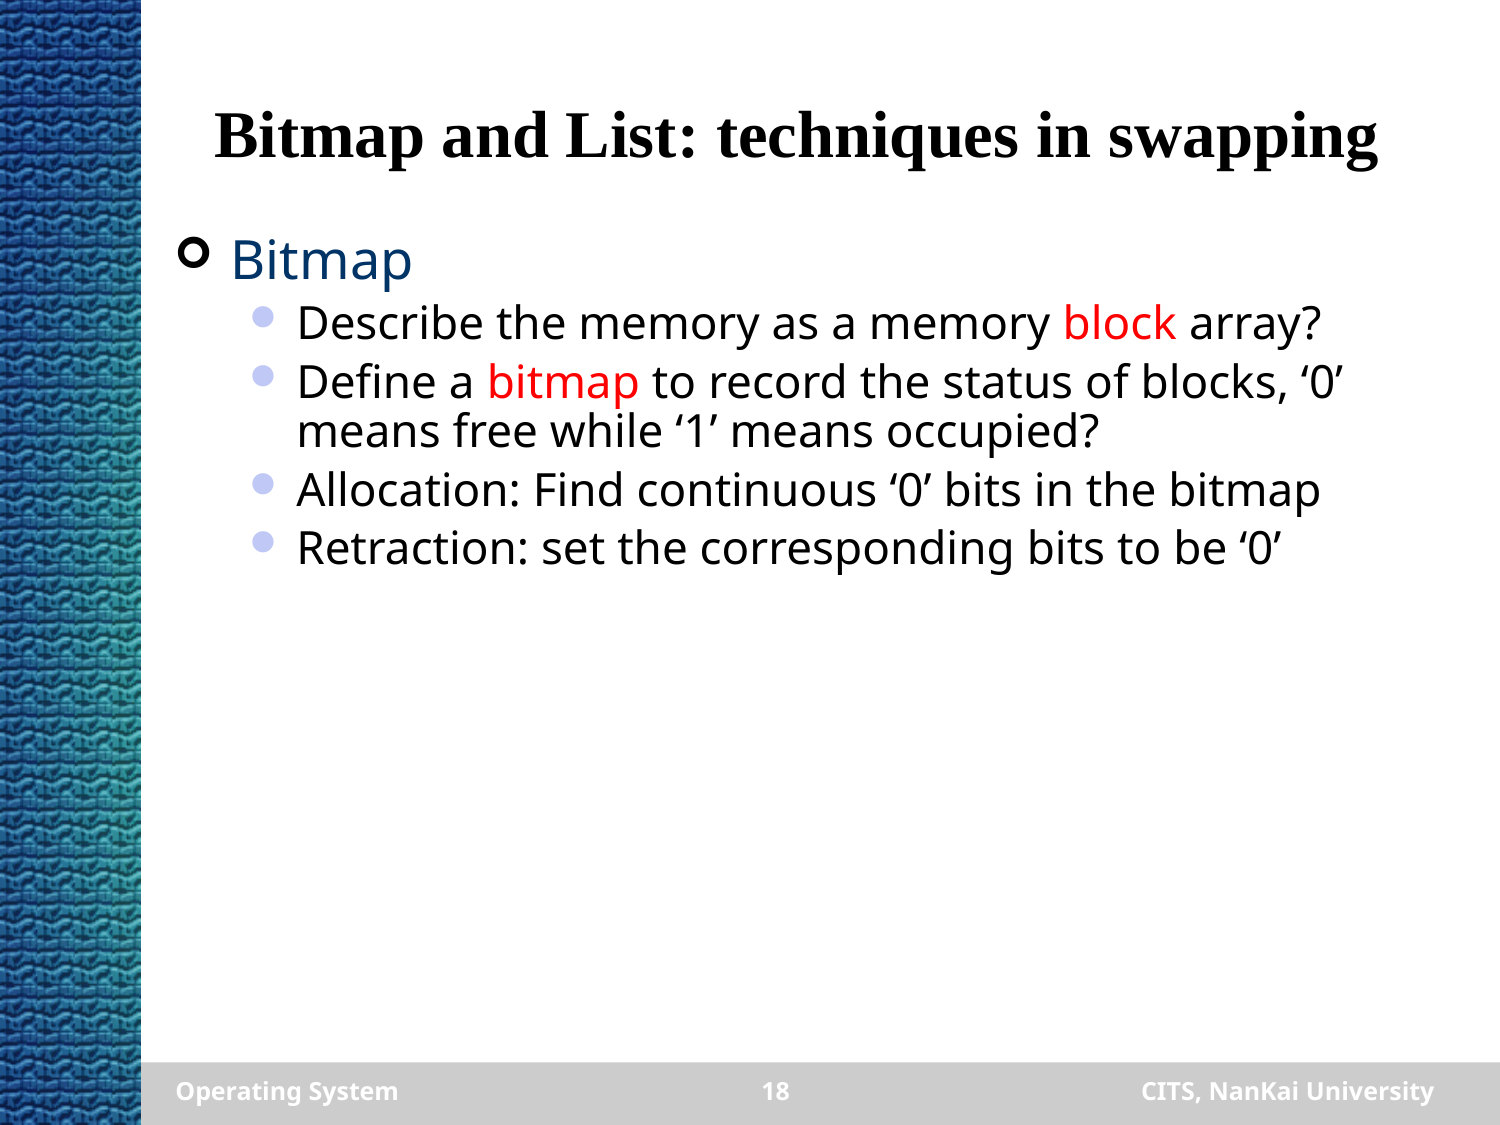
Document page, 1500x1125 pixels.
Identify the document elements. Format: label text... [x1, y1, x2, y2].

slide_number Operating System [160, 1067, 574, 1118]
list Bitmap Describe the memory as a memory block array? Define a bitmap to record the status of blocks, ‘0’ means free while ‘1’ means occupied? Allocation: Find continuous ‘0’ bits in the bitmap Retraction: set the corresponding bits to be ‘0’ [159, 224, 1483, 1055]
picture [0, 0, 141, 1125]
slide_number 18 [600, 1067, 951, 1118]
title Bitmap and List: techniques in swapping [159, 50, 1436, 211]
footer CITS, NanKai University [974, 1067, 1451, 1118]
